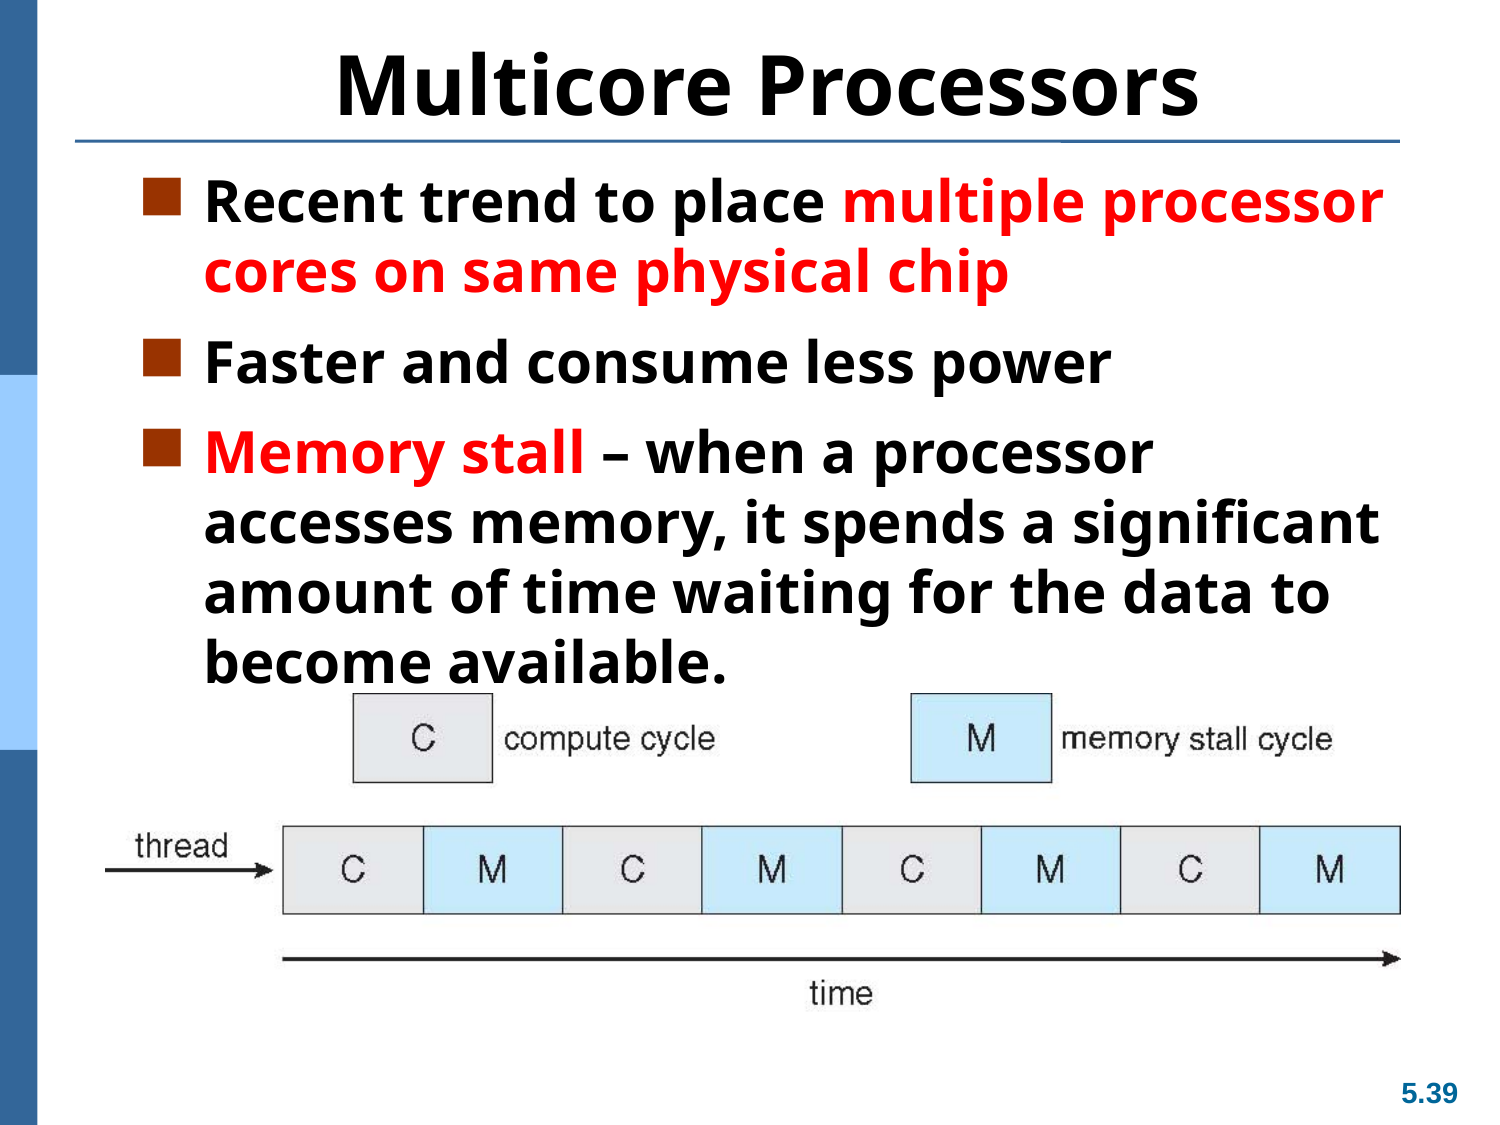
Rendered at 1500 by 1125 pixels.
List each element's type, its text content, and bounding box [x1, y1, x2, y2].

title Multicore Processors [92, 45, 1443, 141]
picture [104, 692, 1402, 1013]
list Recent trend to place multiple processor cores on same physical chip Faster and consume less power Memory stall – when a processor accesses memory, it spends a significant amount of time waiting for the data to become available. [132, 156, 1426, 901]
